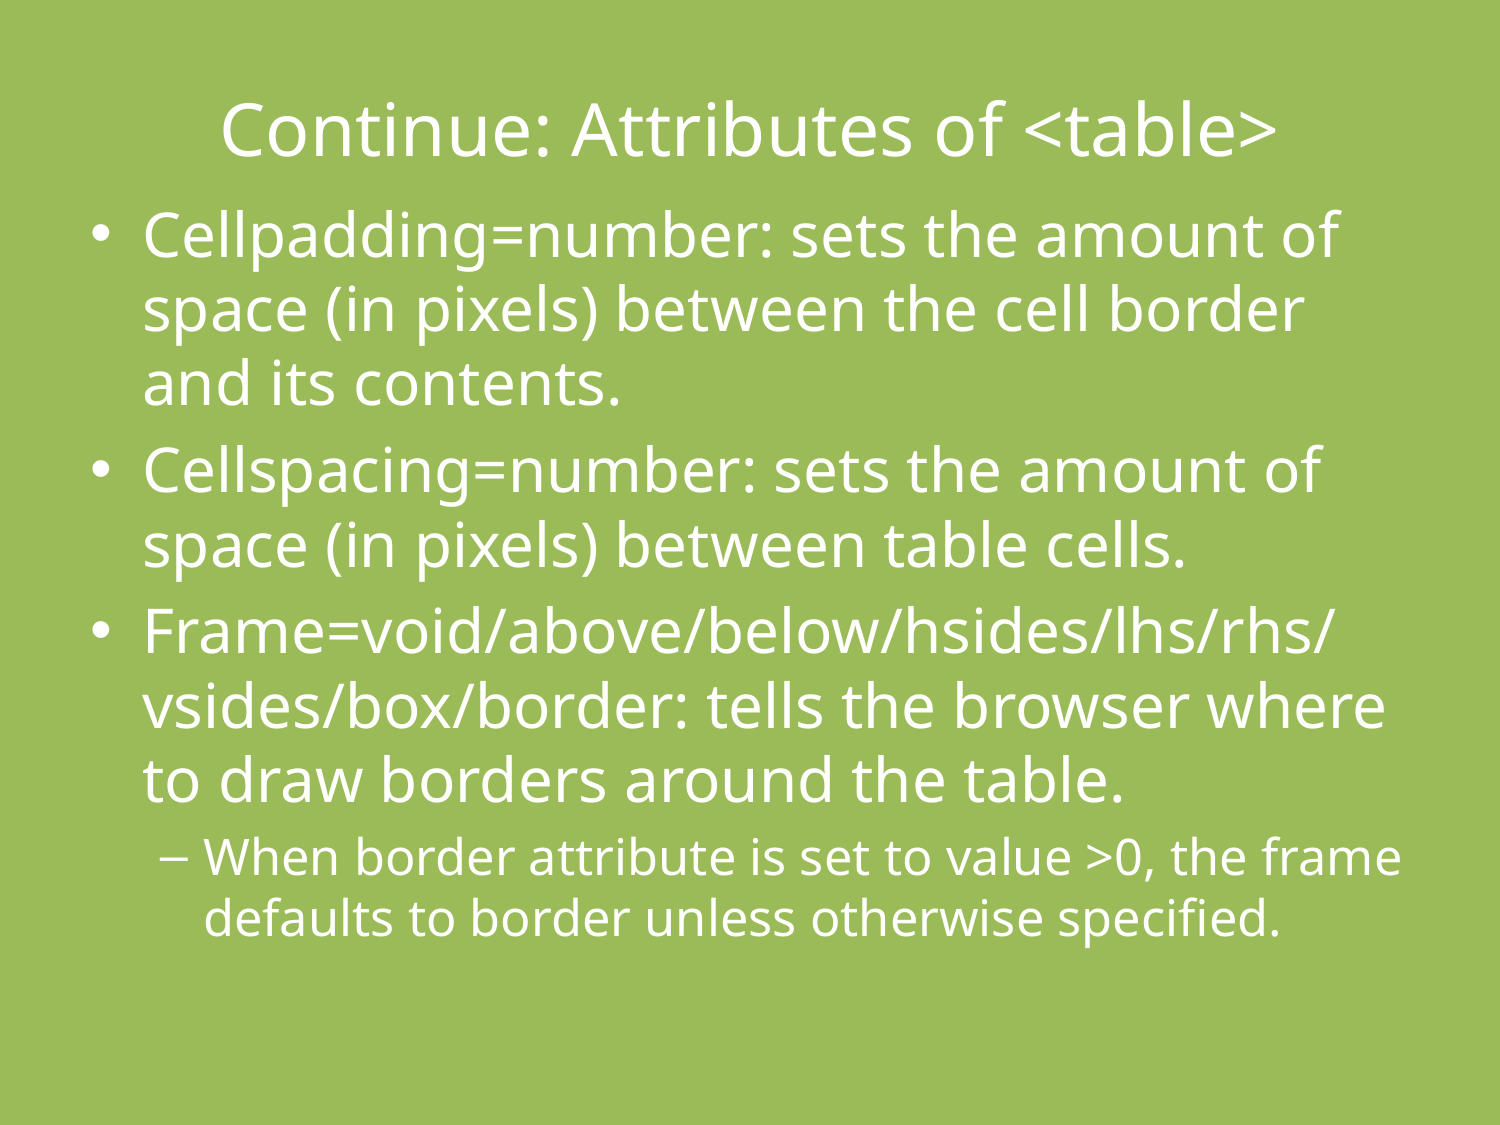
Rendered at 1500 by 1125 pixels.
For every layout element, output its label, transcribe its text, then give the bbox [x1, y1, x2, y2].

title Continue: Attributes of <table> [75, 75, 1425, 180]
list Cellpadding=number: sets the amount of space (in pixels) between the cell border and its contents. Cellspacing=number: sets the amount of space (in pixels) between table cells. Frame=void/above/below/hsides/lhs/rhs/vsides/box/border: tells the browser where to draw borders around the table. When border attribute is set to value >0, the frame defaults to border unless otherwise specified. [75, 187, 1425, 1005]
